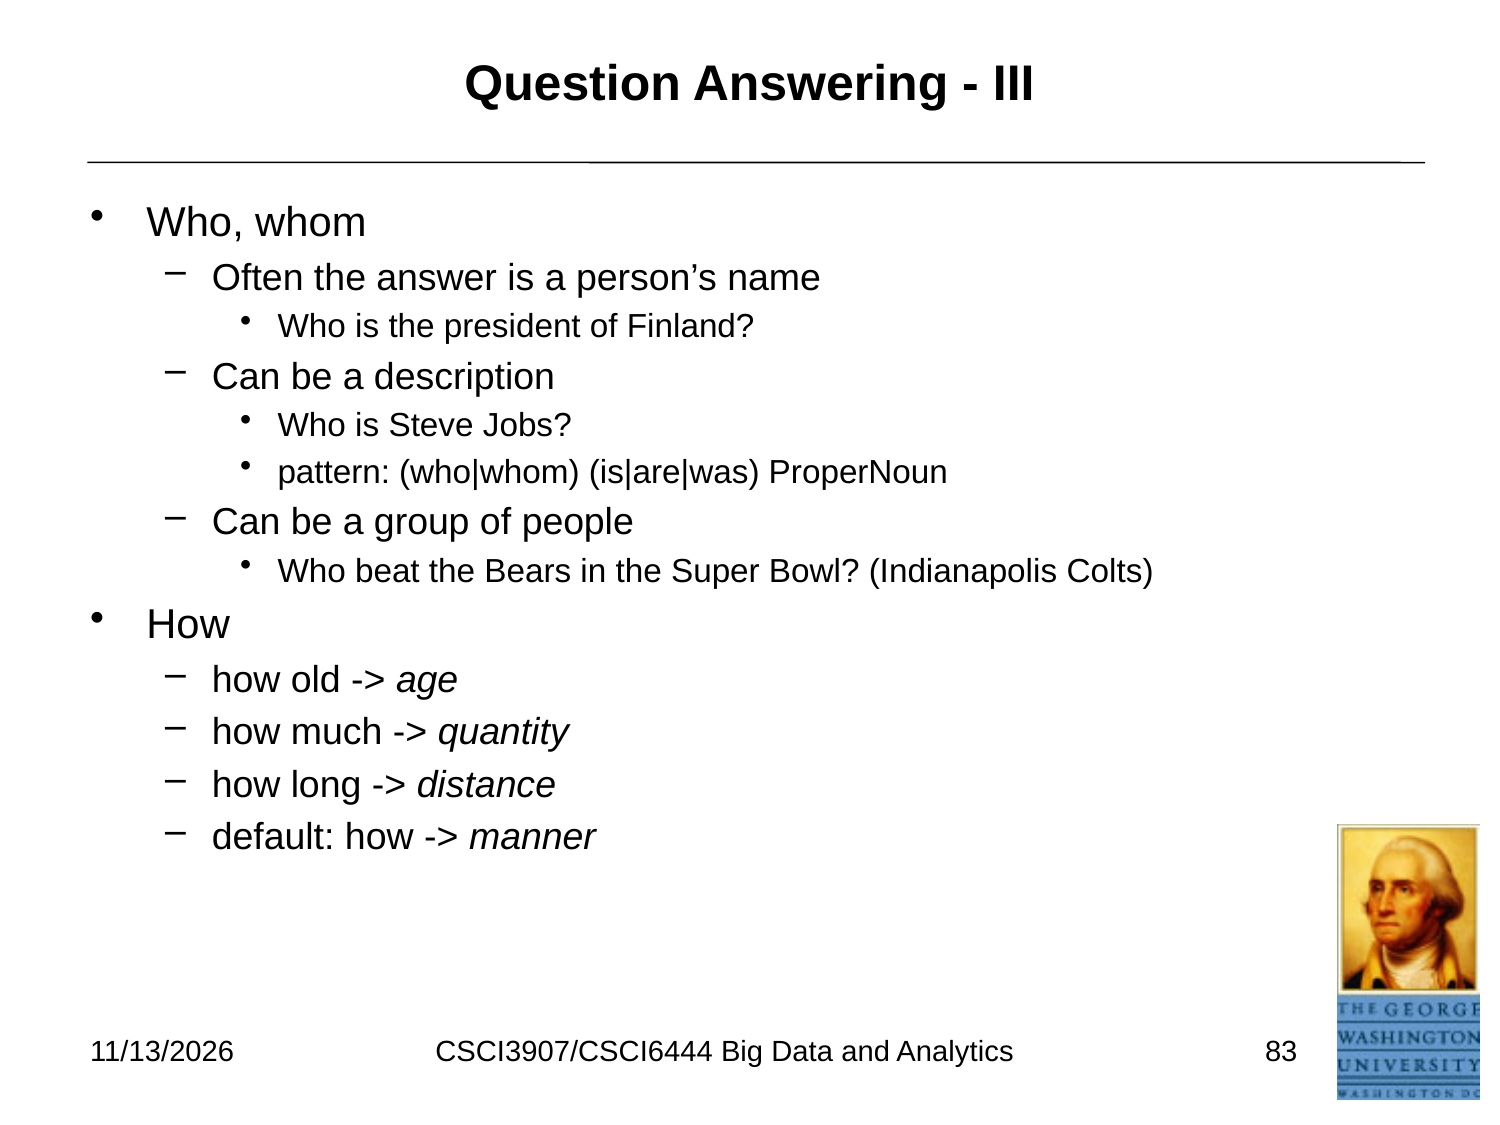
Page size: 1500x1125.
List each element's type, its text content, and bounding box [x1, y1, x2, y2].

picture [1337, 824, 1480, 1100]
footer CSCI3907/CSCI6444 Big Data and Analytics [312, 1025, 1138, 1104]
title Question Answering - III [75, 21, 1425, 140]
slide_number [75, 1025, 300, 1104]
list Who, whom Often the answer is a person’s name Who is the president of Finland? Can be a description Who is Steve Jobs? pattern: (who|whom) (is|are|was) ProperNoun Can be a group of people Who beat the Bears in the Super Bowl? (Indianapolis Colts) How how old -> age how much -> quantity how long -> distance default: how -> manner [75, 187, 1425, 1018]
slide_number 83 [1149, 1025, 1313, 1104]
